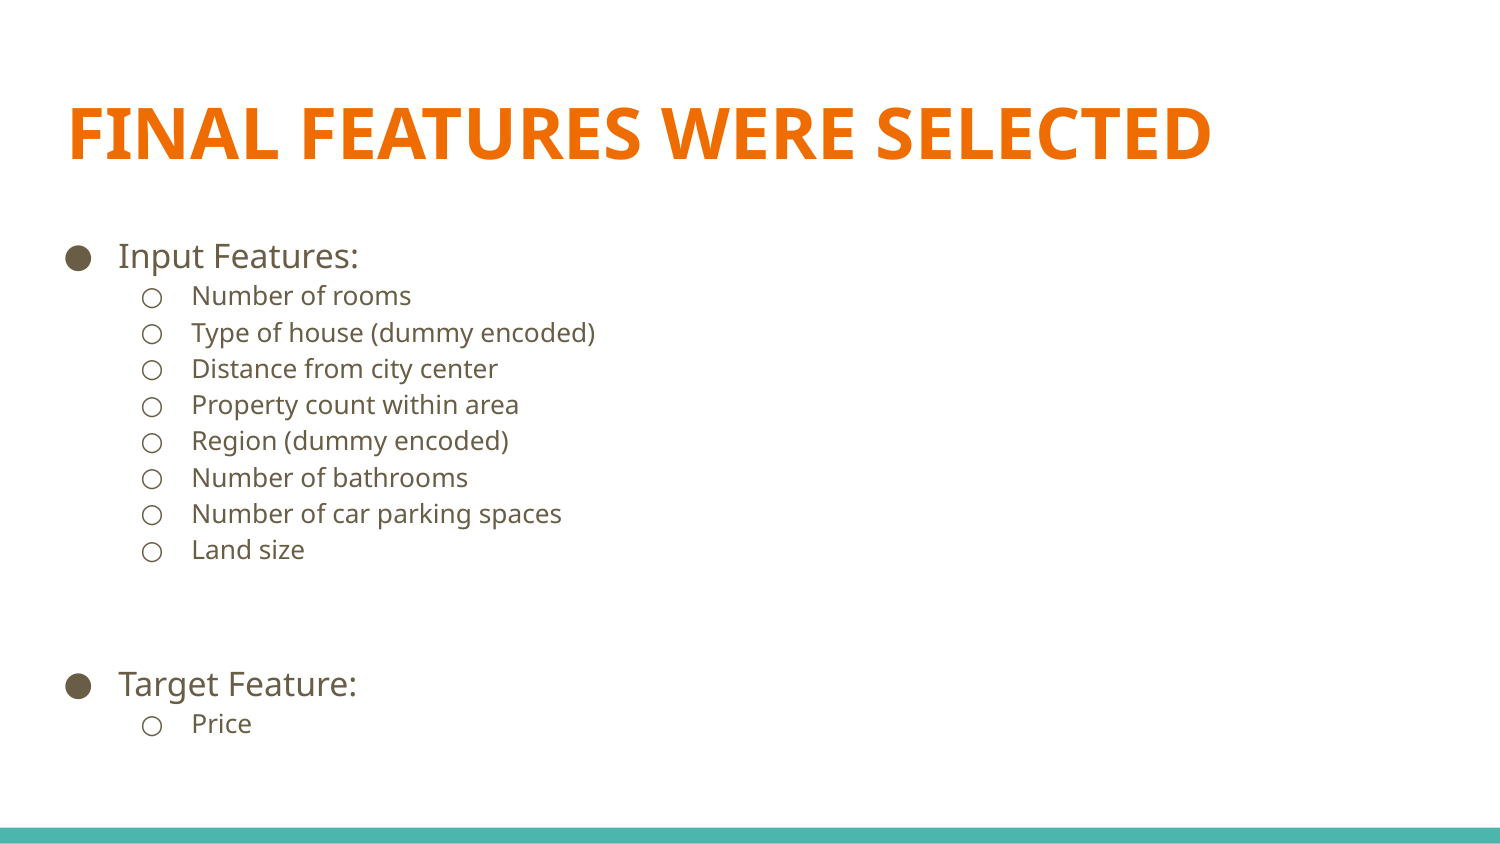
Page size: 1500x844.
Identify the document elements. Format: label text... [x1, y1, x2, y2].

list Input Features: Number of rooms Type of house (dummy encoded) Distance from city center Property count within area Region (dummy encoded) Number of bathrooms Number of car parking spaces Land size Target Feature: Price [0, 213, 1283, 756]
title FINAL FEATURES WERE SELECTED [51, 72, 1449, 189]
